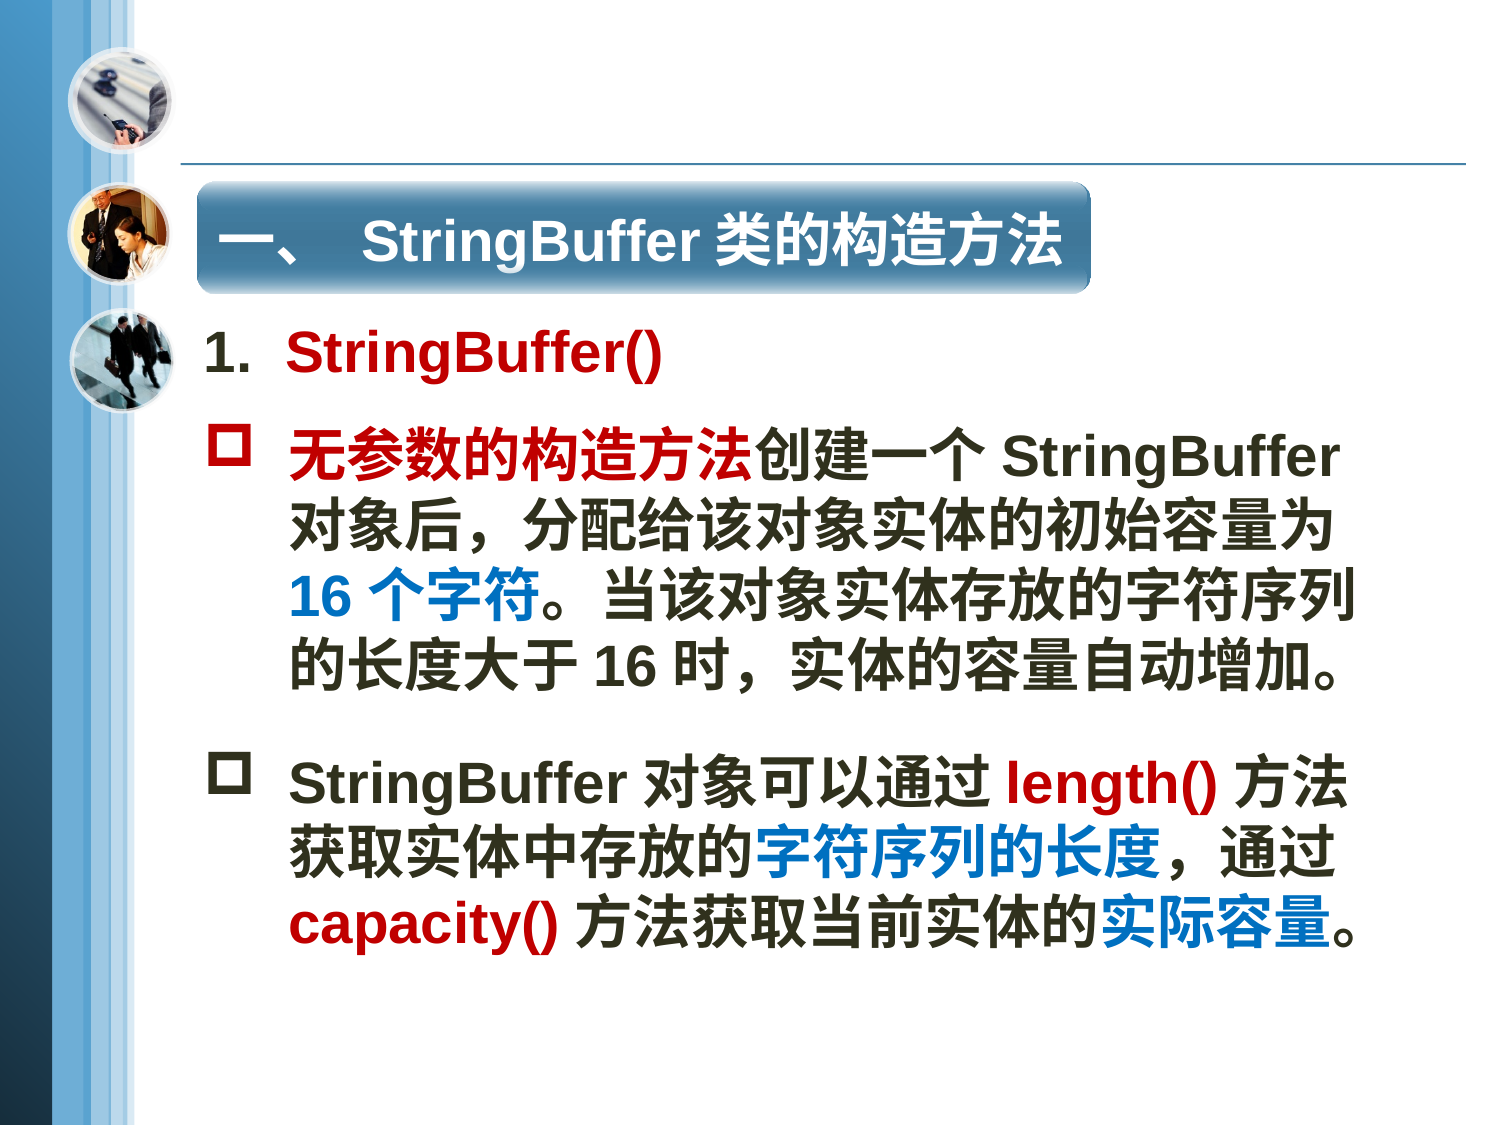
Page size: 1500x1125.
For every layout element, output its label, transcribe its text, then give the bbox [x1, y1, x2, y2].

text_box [196, 181, 1092, 294]
text_box 1. StringBuffer() [188, 307, 1396, 392]
picture [75, 313, 171, 408]
picture [78, 57, 166, 144]
text_box StringBuffer对象可以通过length()方法获取实体中存放的字符序列的长度，通过capacity()方法获取当前实体的实际容量。 [188, 738, 1420, 963]
text_box 无参数的构造方法创建一个StringBuffer对象后，分配给该对象实体的初始容量为16个字符。当该对象实体存放的字符序列的长度大于16时，实体的容量自动增加。 [188, 410, 1420, 705]
picture [74, 189, 166, 279]
